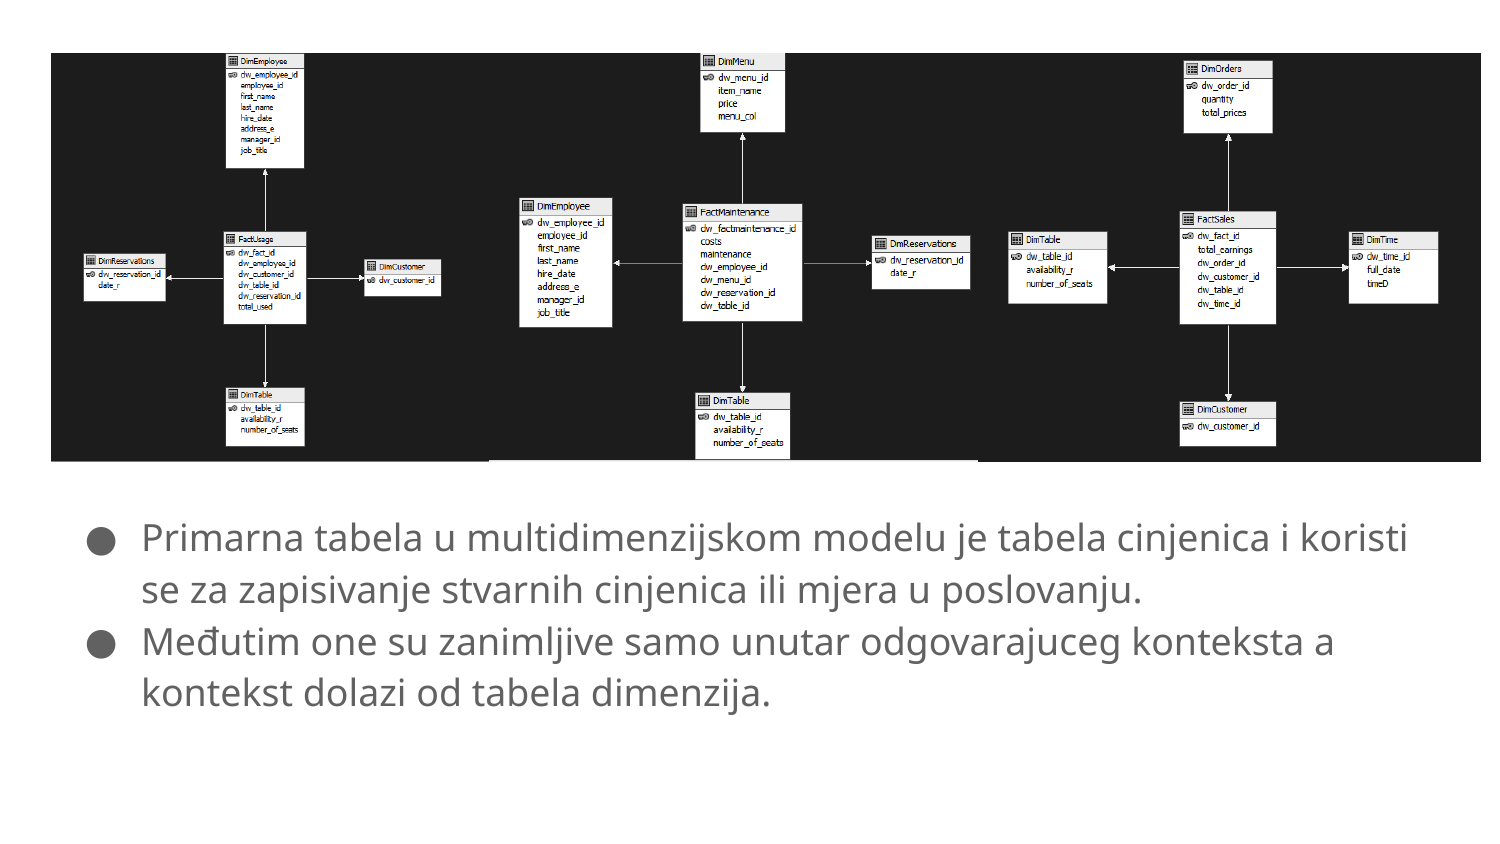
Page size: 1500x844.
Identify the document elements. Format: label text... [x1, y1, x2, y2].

picture [50, 53, 1481, 462]
list Primarna tabela u multidimenzijskom modelu je tabela cinjenica i koristi se za zapisivanje stvarnih cinjenica ili mjera u poslovanju. Međutim one su zanimljive samo unutar odgovarajuceg konteksta a kontekst dolazi od tabela dimenzija. [51, 492, 1449, 803]
